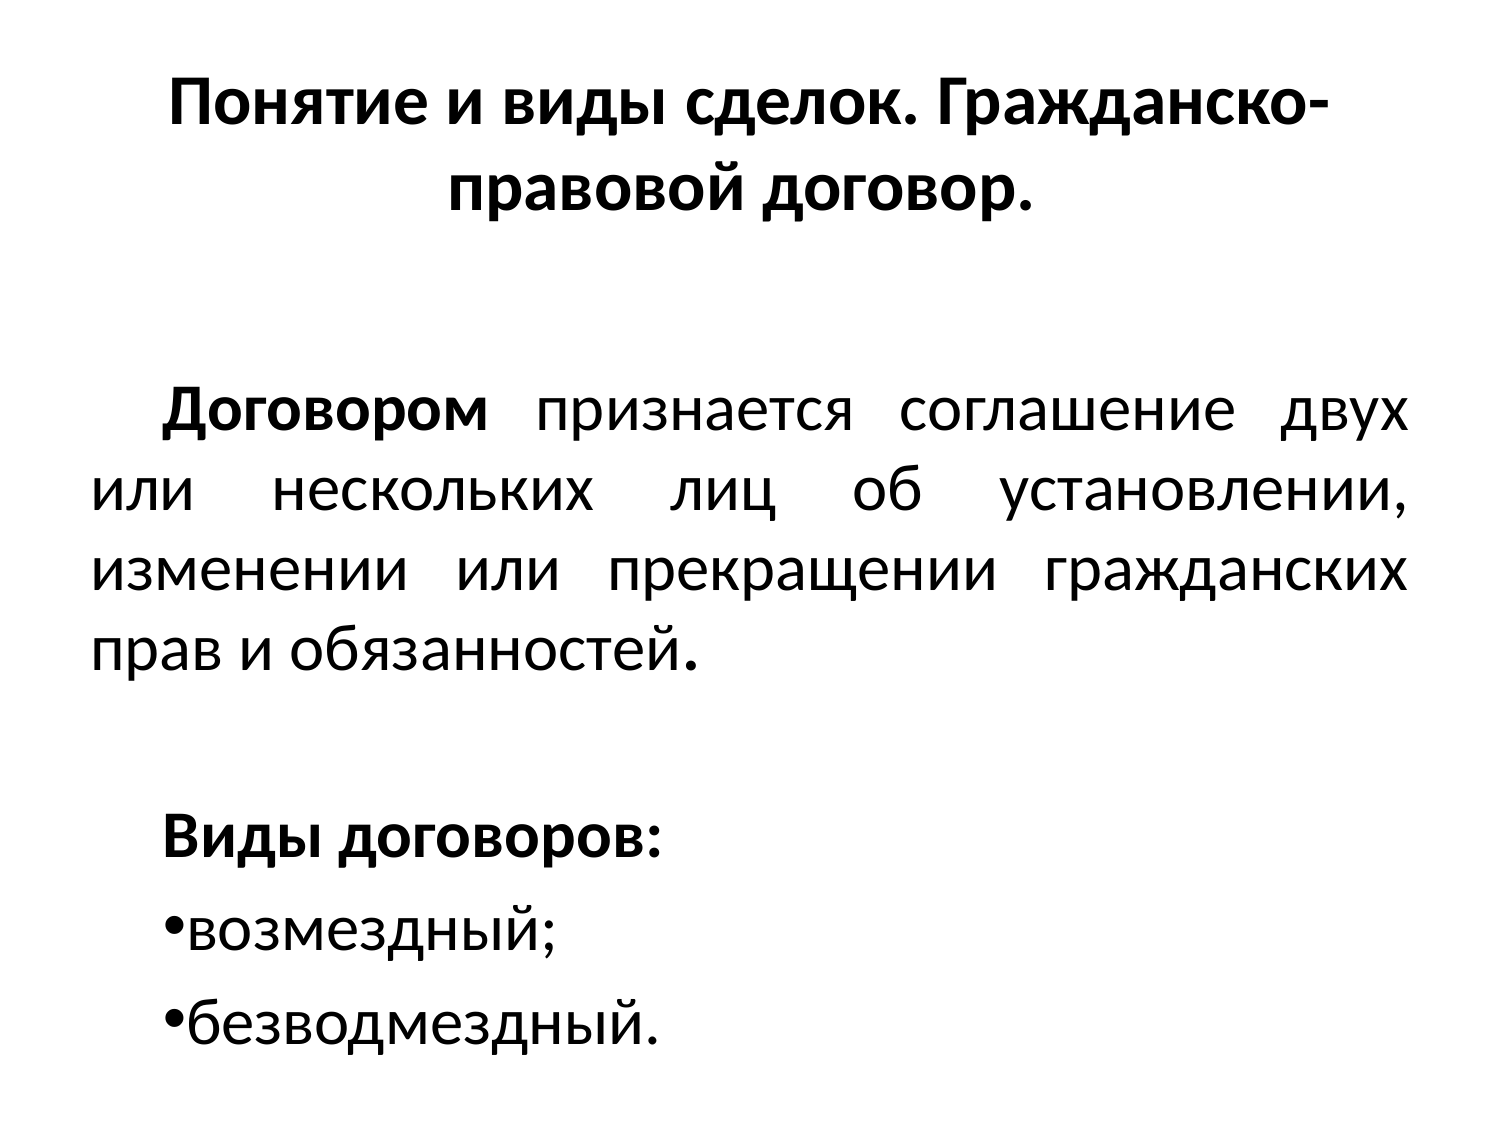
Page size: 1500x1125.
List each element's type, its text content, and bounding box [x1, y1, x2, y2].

list Договором признается соглашение двух или нескольких лиц об установлении, изменении или прекращении гражданских прав и обязанностей. Виды договоров: возмездный; безводмездный. [75, 262, 1425, 1090]
title Понятие и виды сделок. Гражданско-правовой договор. [75, 45, 1425, 233]
